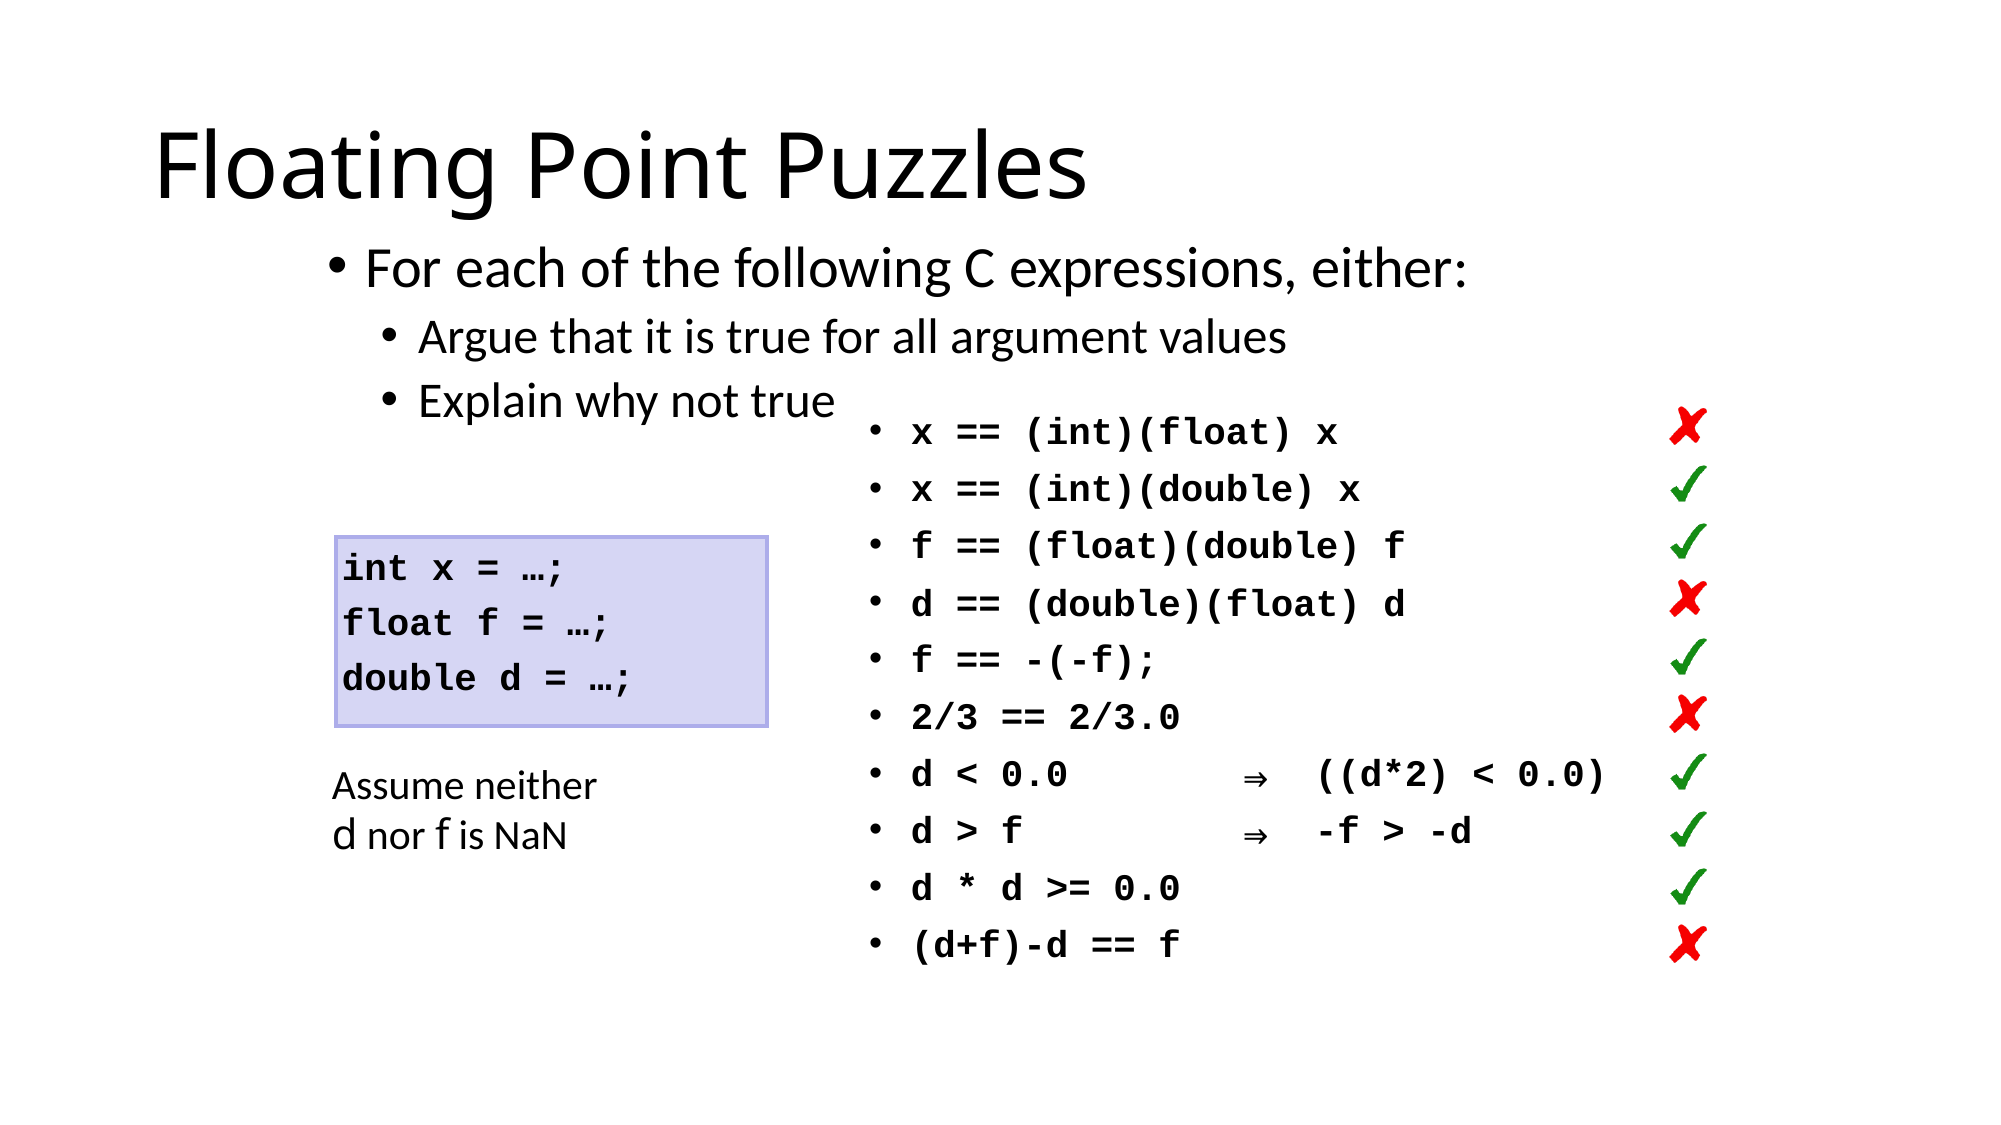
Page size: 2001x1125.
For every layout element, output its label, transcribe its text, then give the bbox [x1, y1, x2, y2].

text_box int x = …; float f = …; double d = …; [335, 536, 767, 727]
picture [1669, 694, 1707, 733]
text_box Assume neither d nor f is NaN [325, 751, 604, 864]
picture [1669, 406, 1707, 445]
list For each of the following C expressions, either: Argue that it is true for all argument values Explain why not true [312, 229, 1688, 438]
picture [1669, 924, 1707, 963]
picture [1669, 637, 1707, 675]
text_box x == (int)(float) x x == (int)(double) x f == (float)(double) f d == (double)(float) d f == -(-f); 2/3 == 2/3.0 d < 0.0 ⇒ ((d*2) < 0.0) d > f ⇒ -f > -d d * d >= 0.0 (d+f)-d == f [862, 401, 1666, 1070]
picture [1669, 752, 1707, 790]
picture [1669, 810, 1707, 848]
picture [1669, 579, 1707, 617]
title Floating Point Puzzles [137, 59, 1863, 278]
picture [1669, 464, 1707, 502]
picture [1669, 867, 1707, 905]
picture [1669, 522, 1707, 559]
